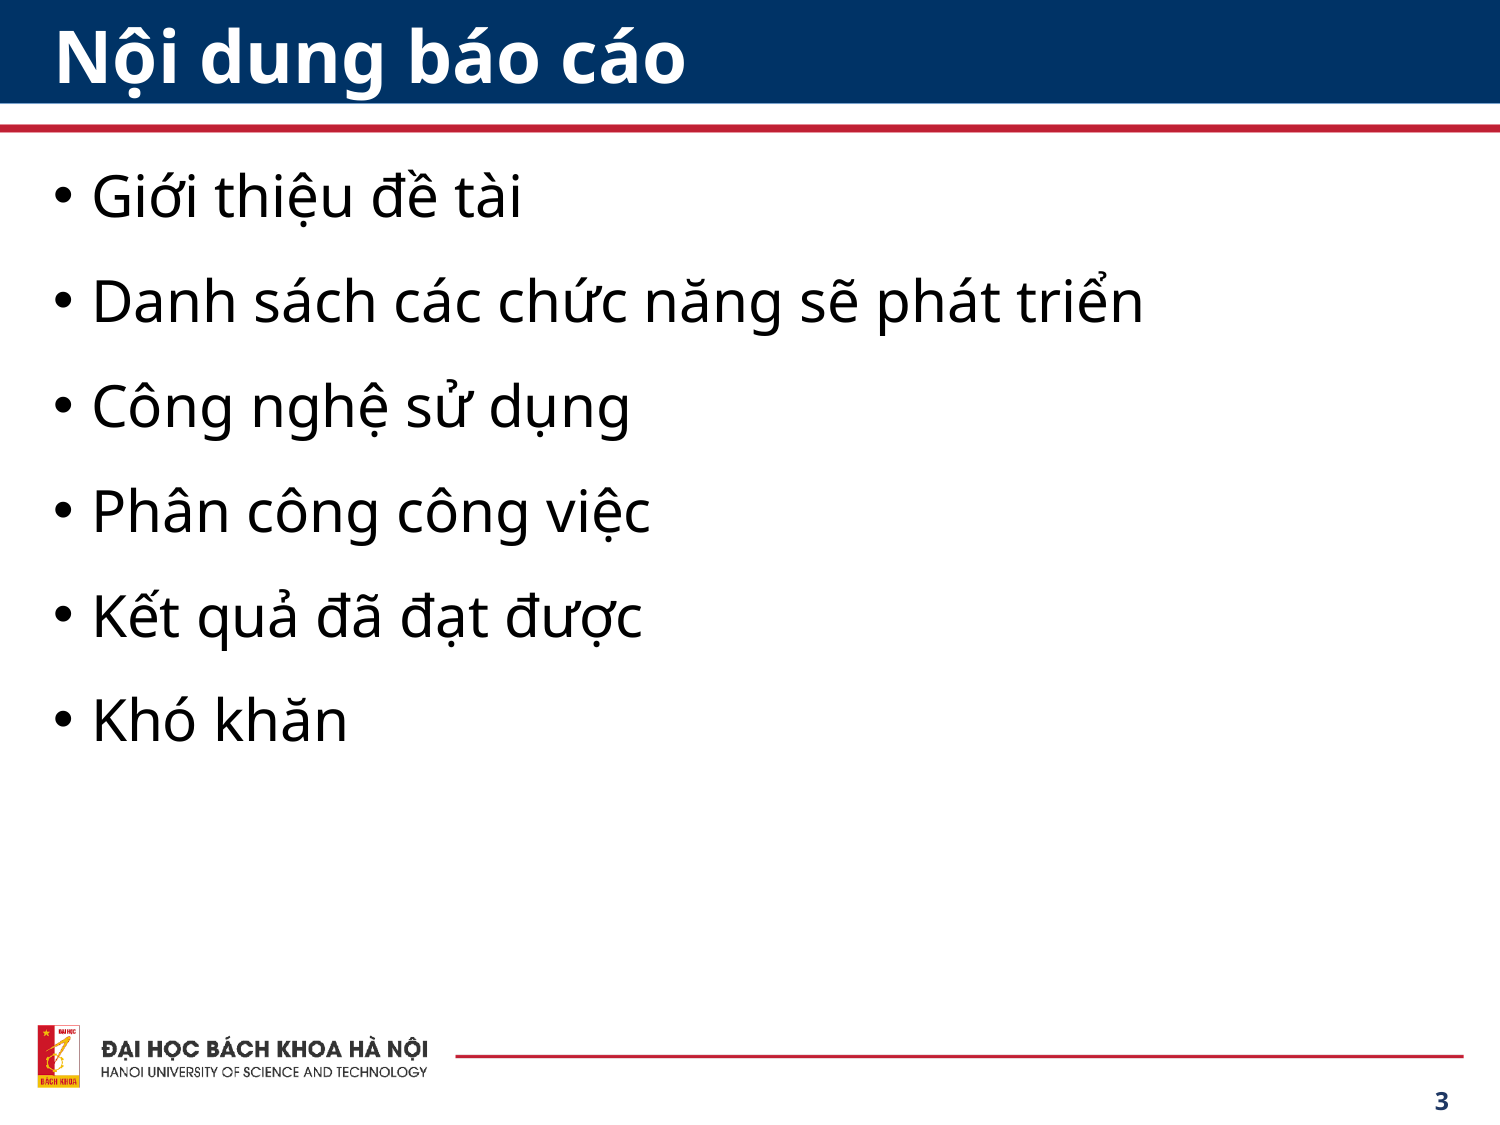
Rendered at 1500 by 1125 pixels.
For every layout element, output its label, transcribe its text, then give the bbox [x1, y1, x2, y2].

title Nội dung báo cáo [38, 12, 1462, 87]
picture [0, 0, 1500, 1125]
slide_number ‹#› [1126, 1078, 1464, 1125]
list Giới thiệu đề tài Danh sách các chức năng sẽ phát triển Công nghệ sử dụng Phân công công việc Kết quả đã đạt được Khó khăn [38, 138, 1462, 1008]
